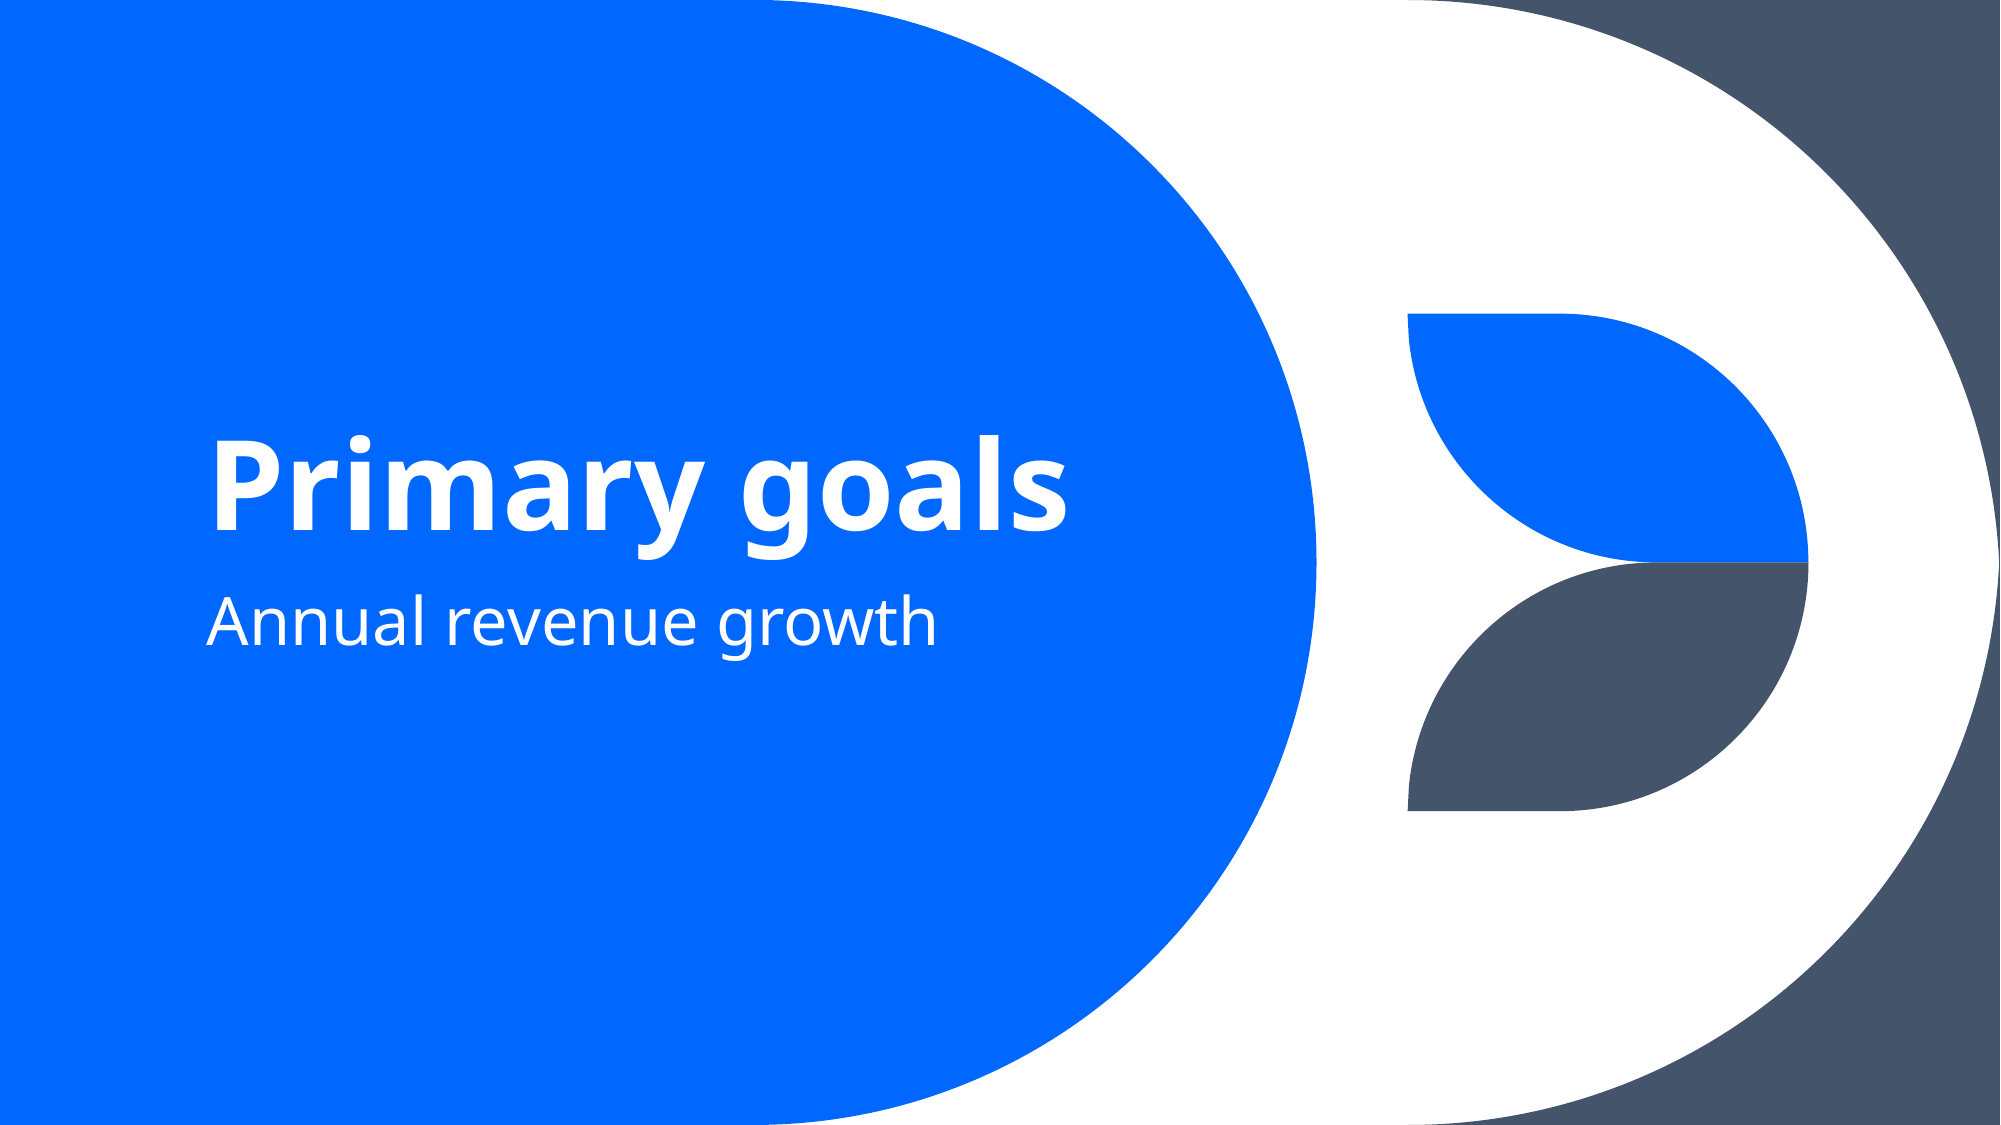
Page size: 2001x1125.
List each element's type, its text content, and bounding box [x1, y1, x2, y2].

subtitle Annual revenue growth [191, 580, 1217, 812]
title Primary goals [191, 173, 1217, 566]
